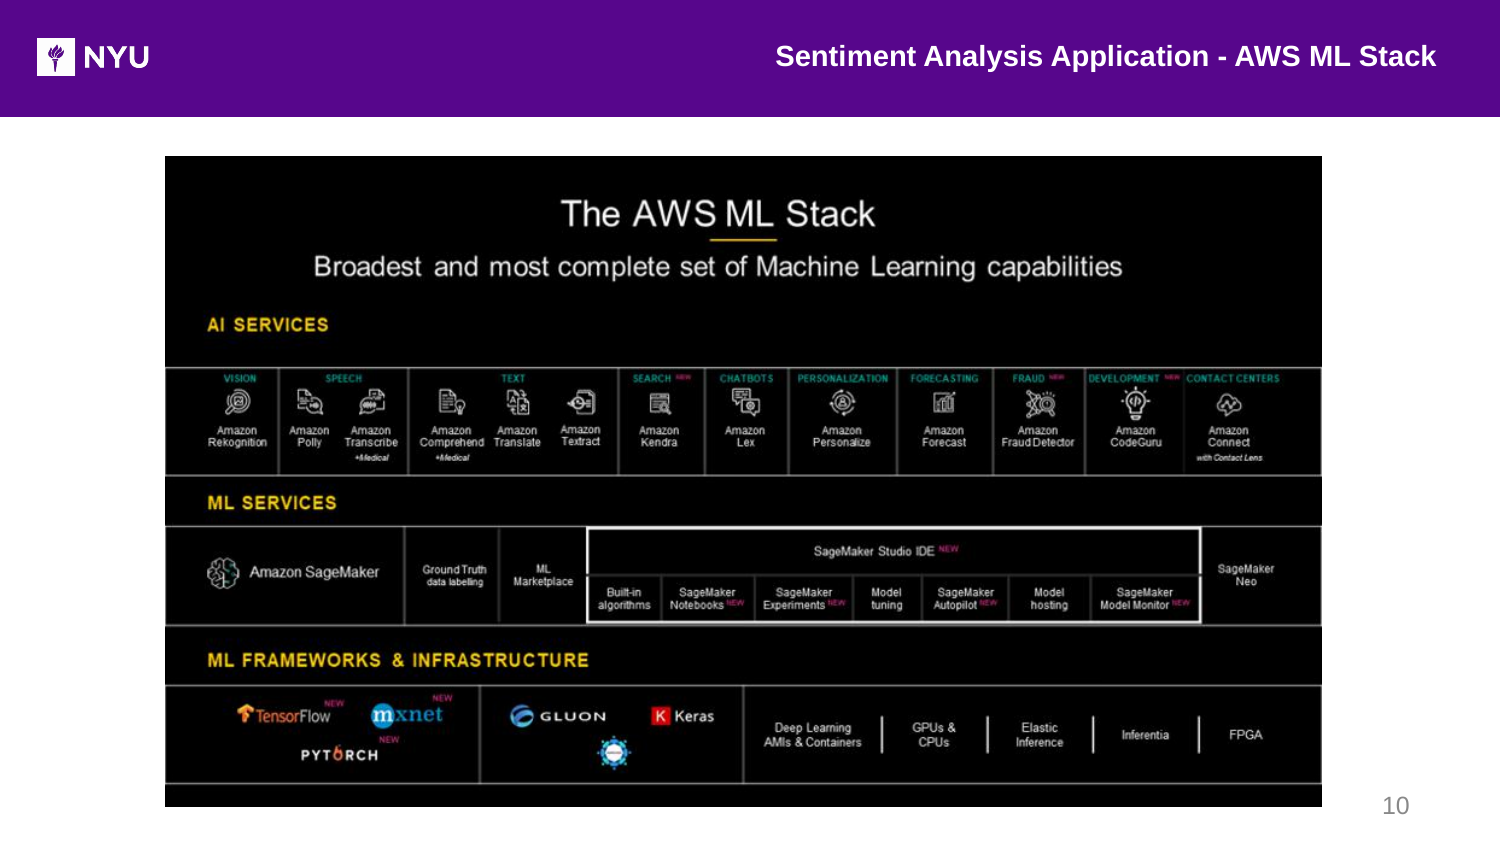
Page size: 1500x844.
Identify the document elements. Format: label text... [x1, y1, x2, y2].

picture [165, 155, 1322, 808]
list Sentiment Analysis Application - AWS ML Stack [750, 37, 1463, 82]
slide_number ‹#› [1074, 782, 1425, 828]
picture [37, 38, 149, 76]
